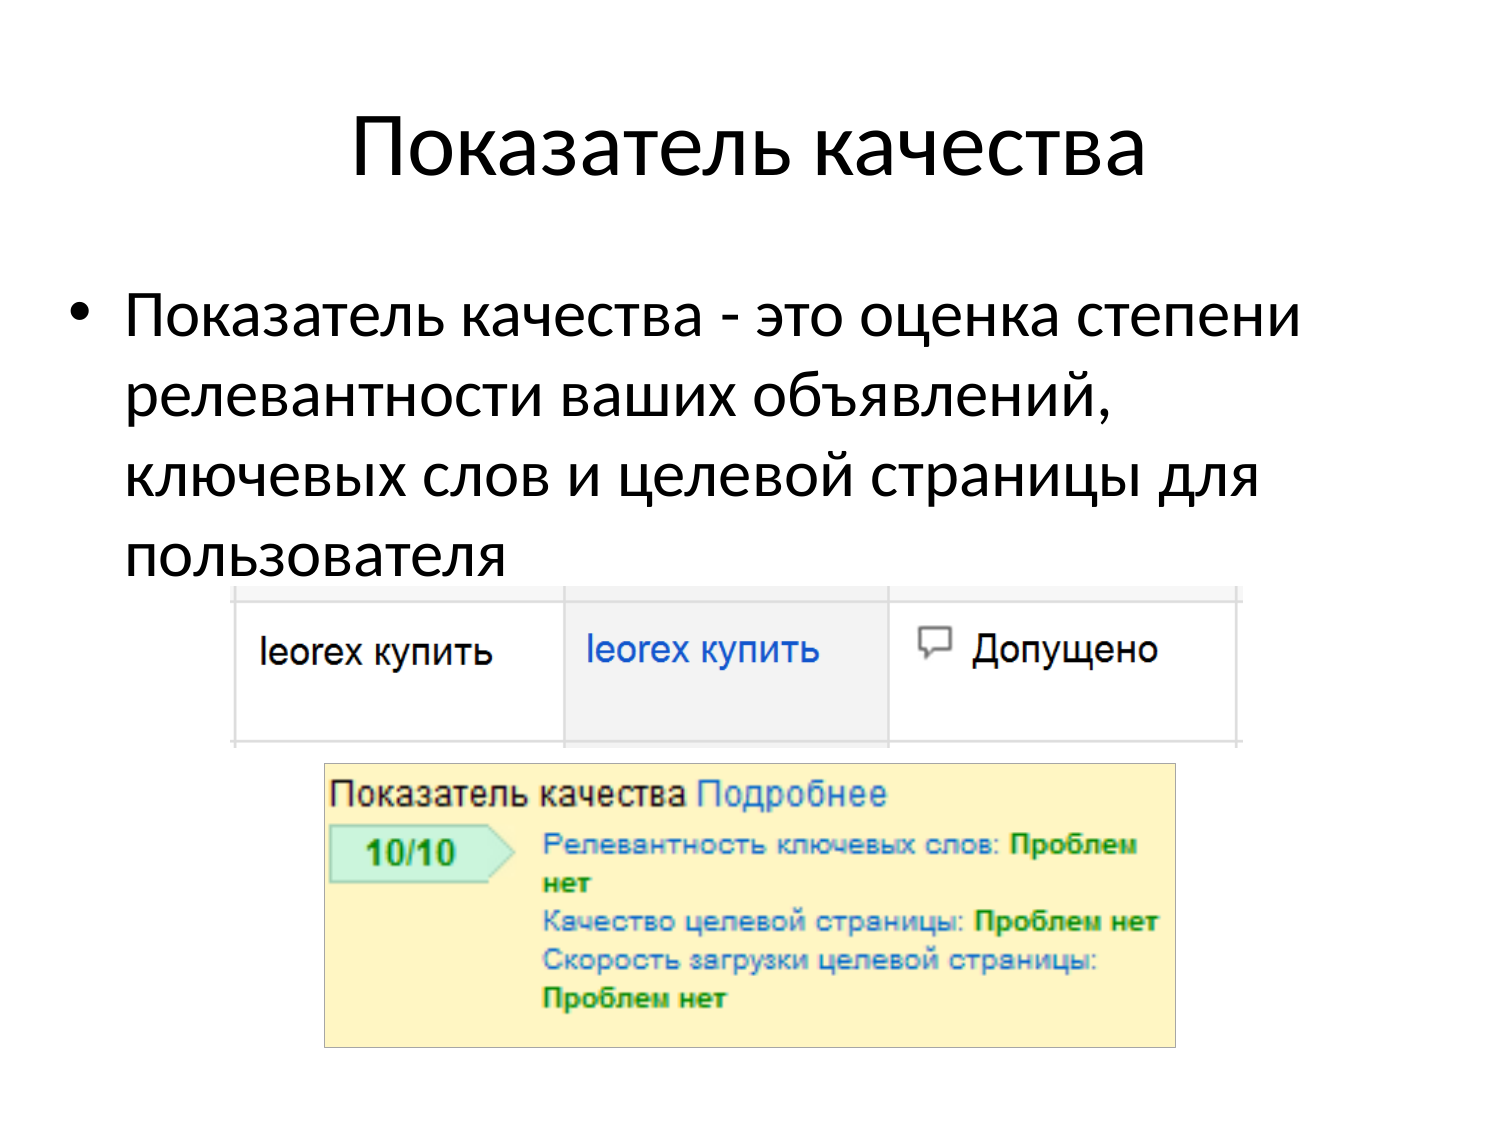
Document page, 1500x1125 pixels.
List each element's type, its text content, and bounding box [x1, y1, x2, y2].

list Показатель качества - это оценка степени релевантности ваших объявлений, ключевых слов и целевой страницы для пользователя [53, 262, 1424, 1083]
picture [324, 763, 1176, 1048]
title Показатель качества [75, 45, 1425, 233]
picture [229, 585, 1243, 749]
